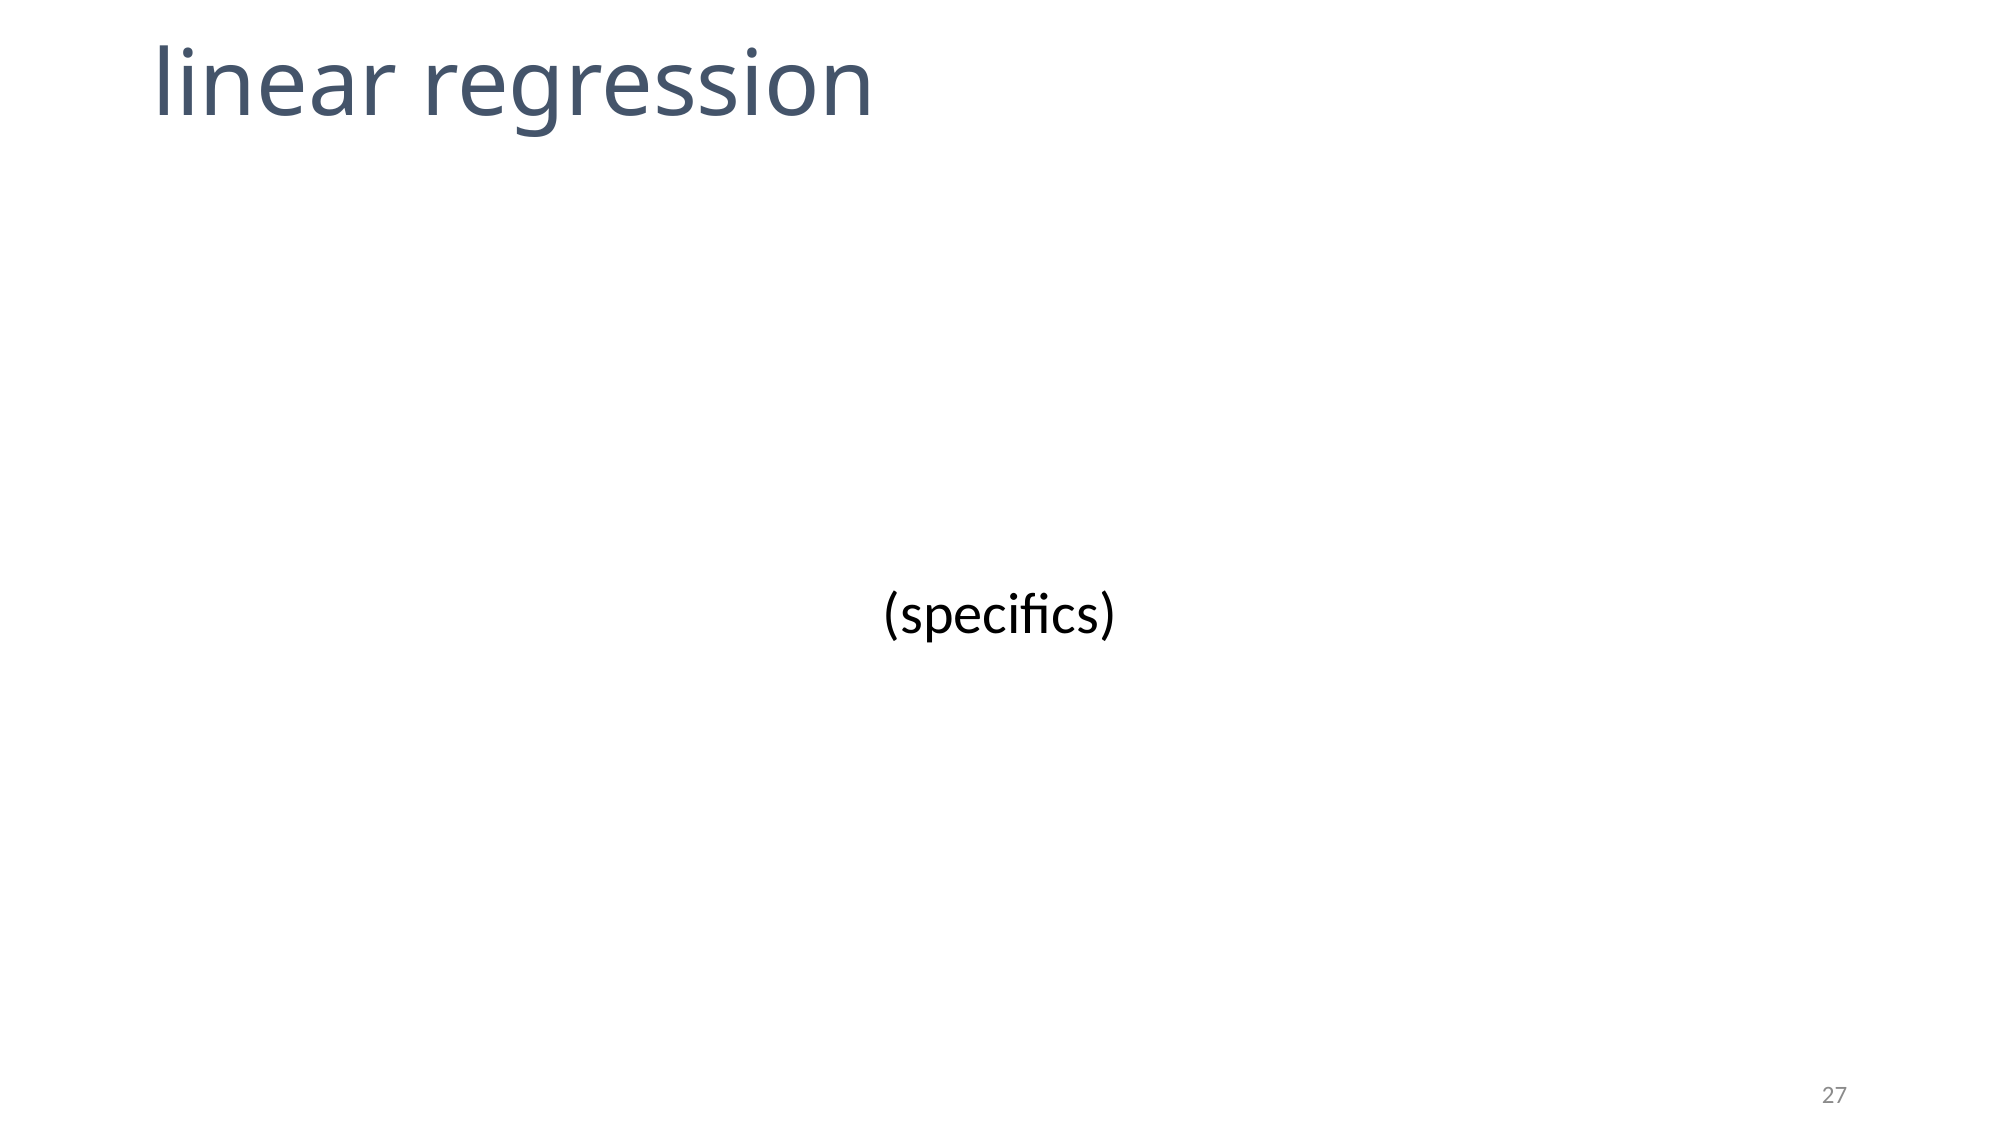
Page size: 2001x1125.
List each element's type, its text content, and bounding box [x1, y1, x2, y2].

title linear regression [137, 2, 1863, 170]
list (specifics) [137, 189, 1863, 1040]
slide_number 27 [1412, 1064, 1863, 1124]
